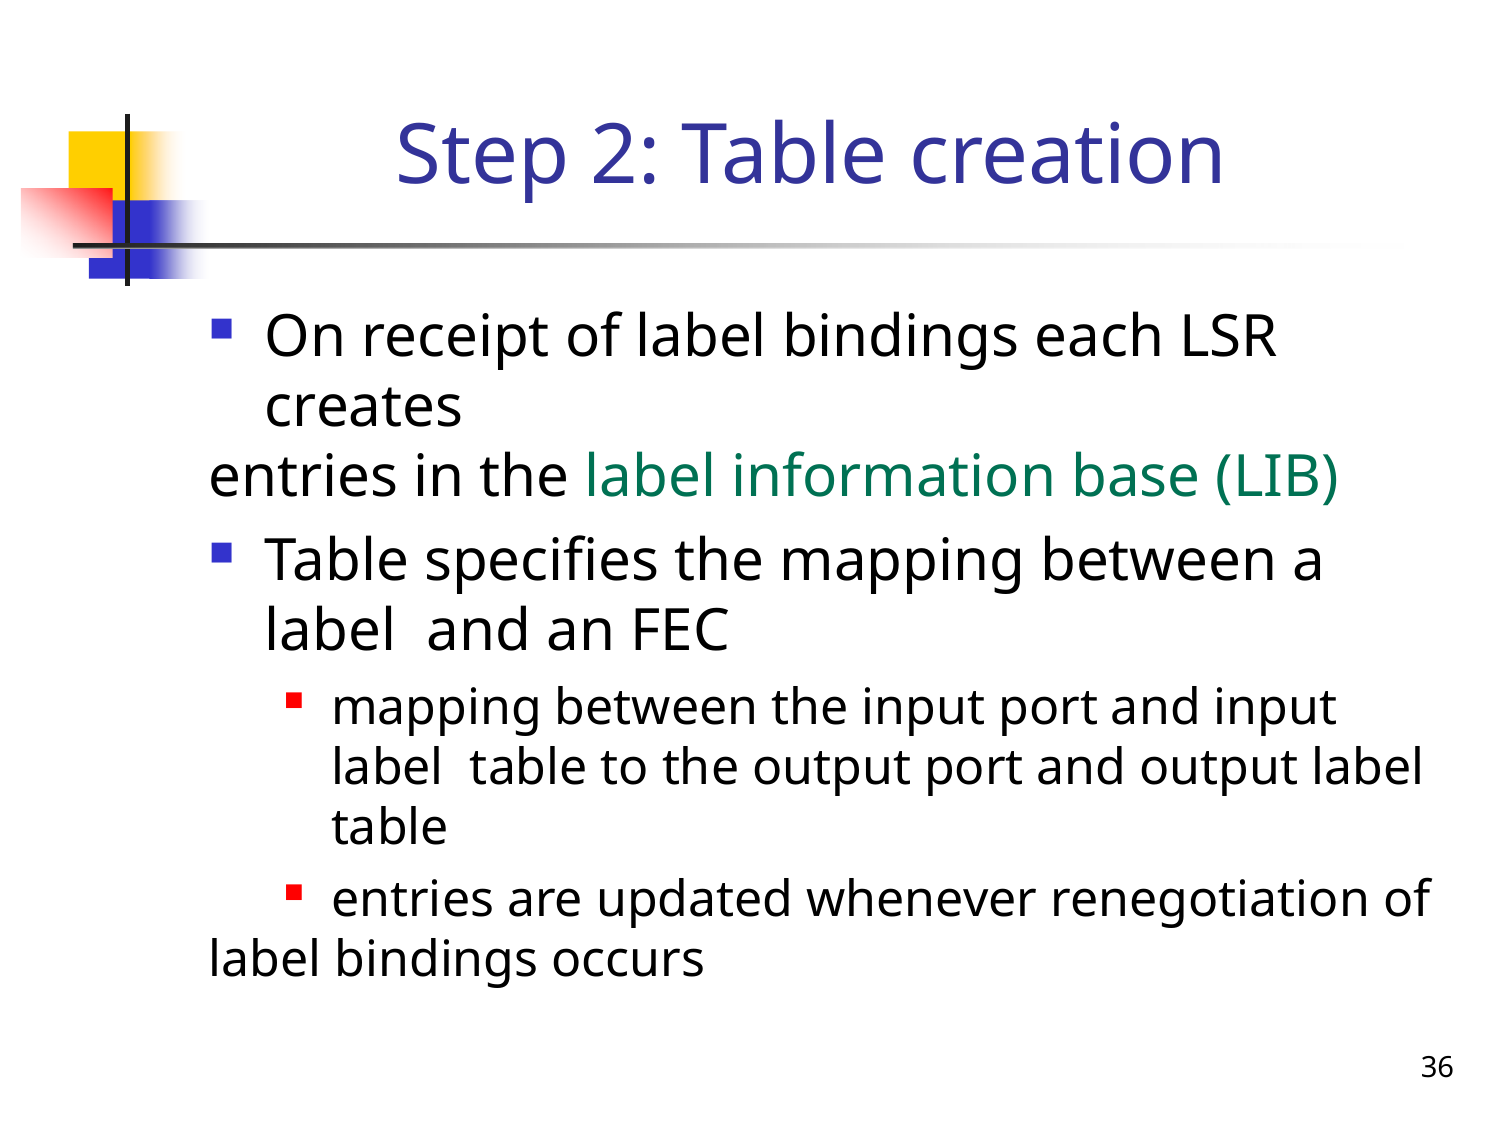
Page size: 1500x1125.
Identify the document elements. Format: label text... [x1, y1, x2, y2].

title Step 2: Table creation [79, 100, 1421, 201]
list On receipt of label bindings each LSR creates entries in the label information base (LIB) Table specifies the mapping between a label and an FEC mapping between the input port and input label table to the output port and output label table entries are updated whenever renegotiation of label bindings occurs [67, 297, 1432, 858]
slide_number 36 [1416, 1056, 1458, 1090]
picture [20, 188, 1423, 279]
